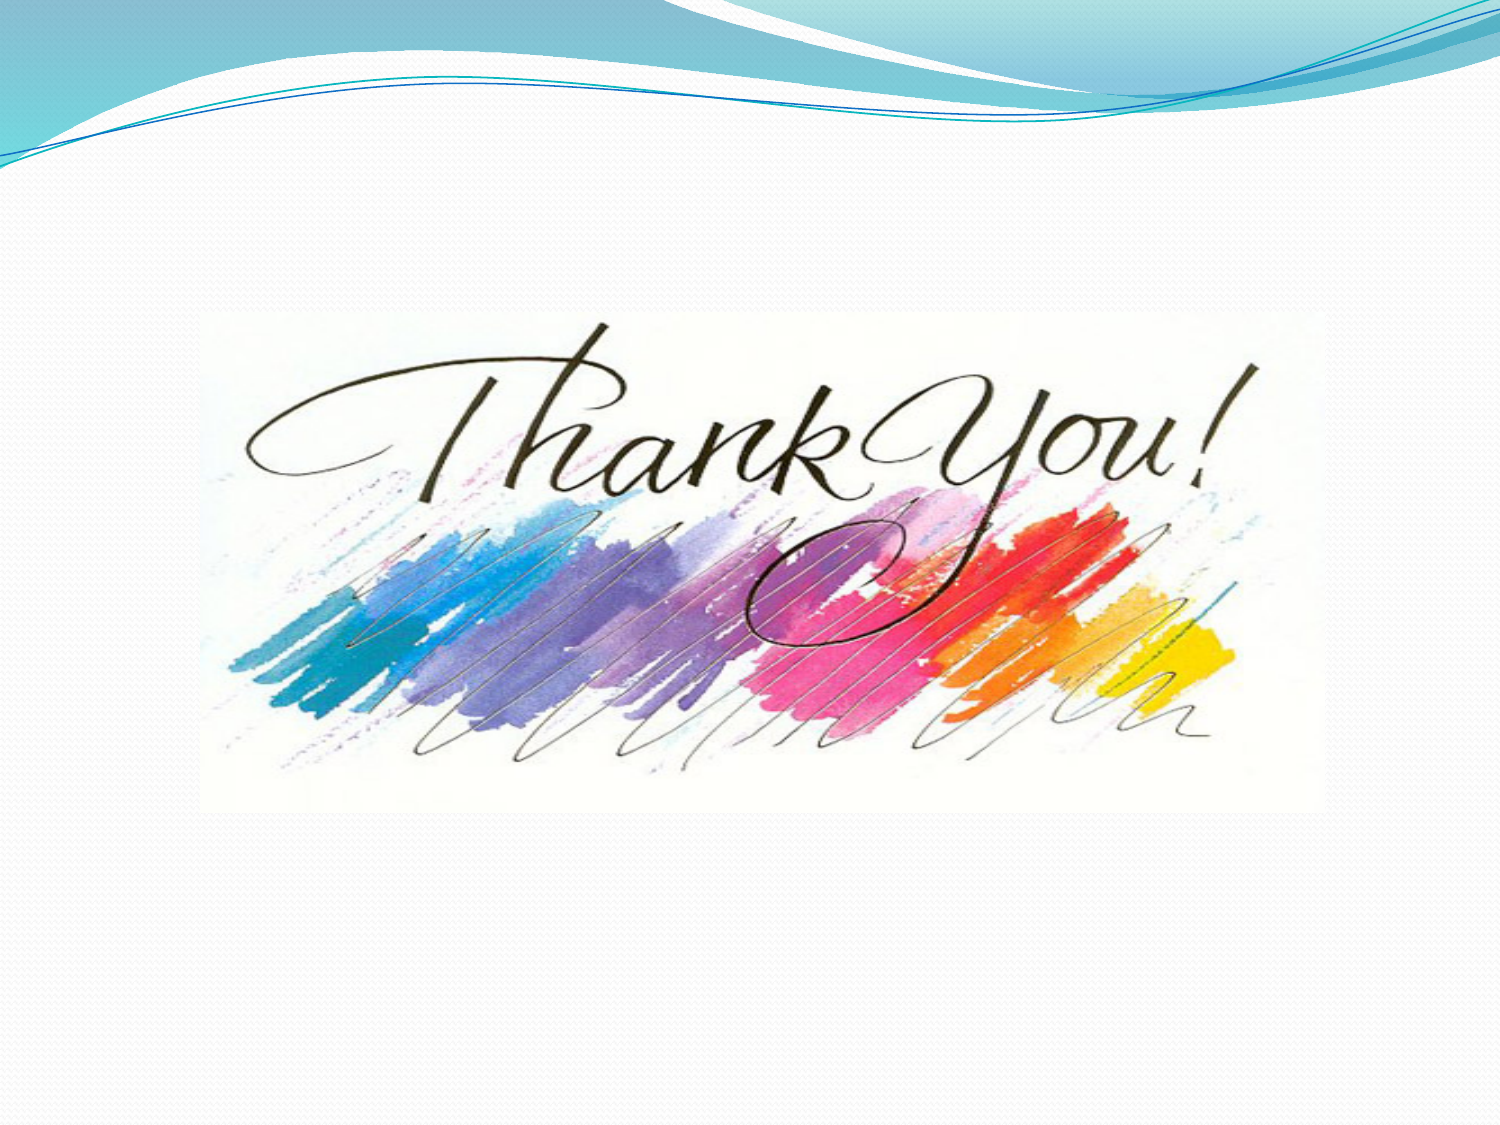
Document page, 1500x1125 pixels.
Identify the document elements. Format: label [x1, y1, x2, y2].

picture [199, 312, 1326, 813]
